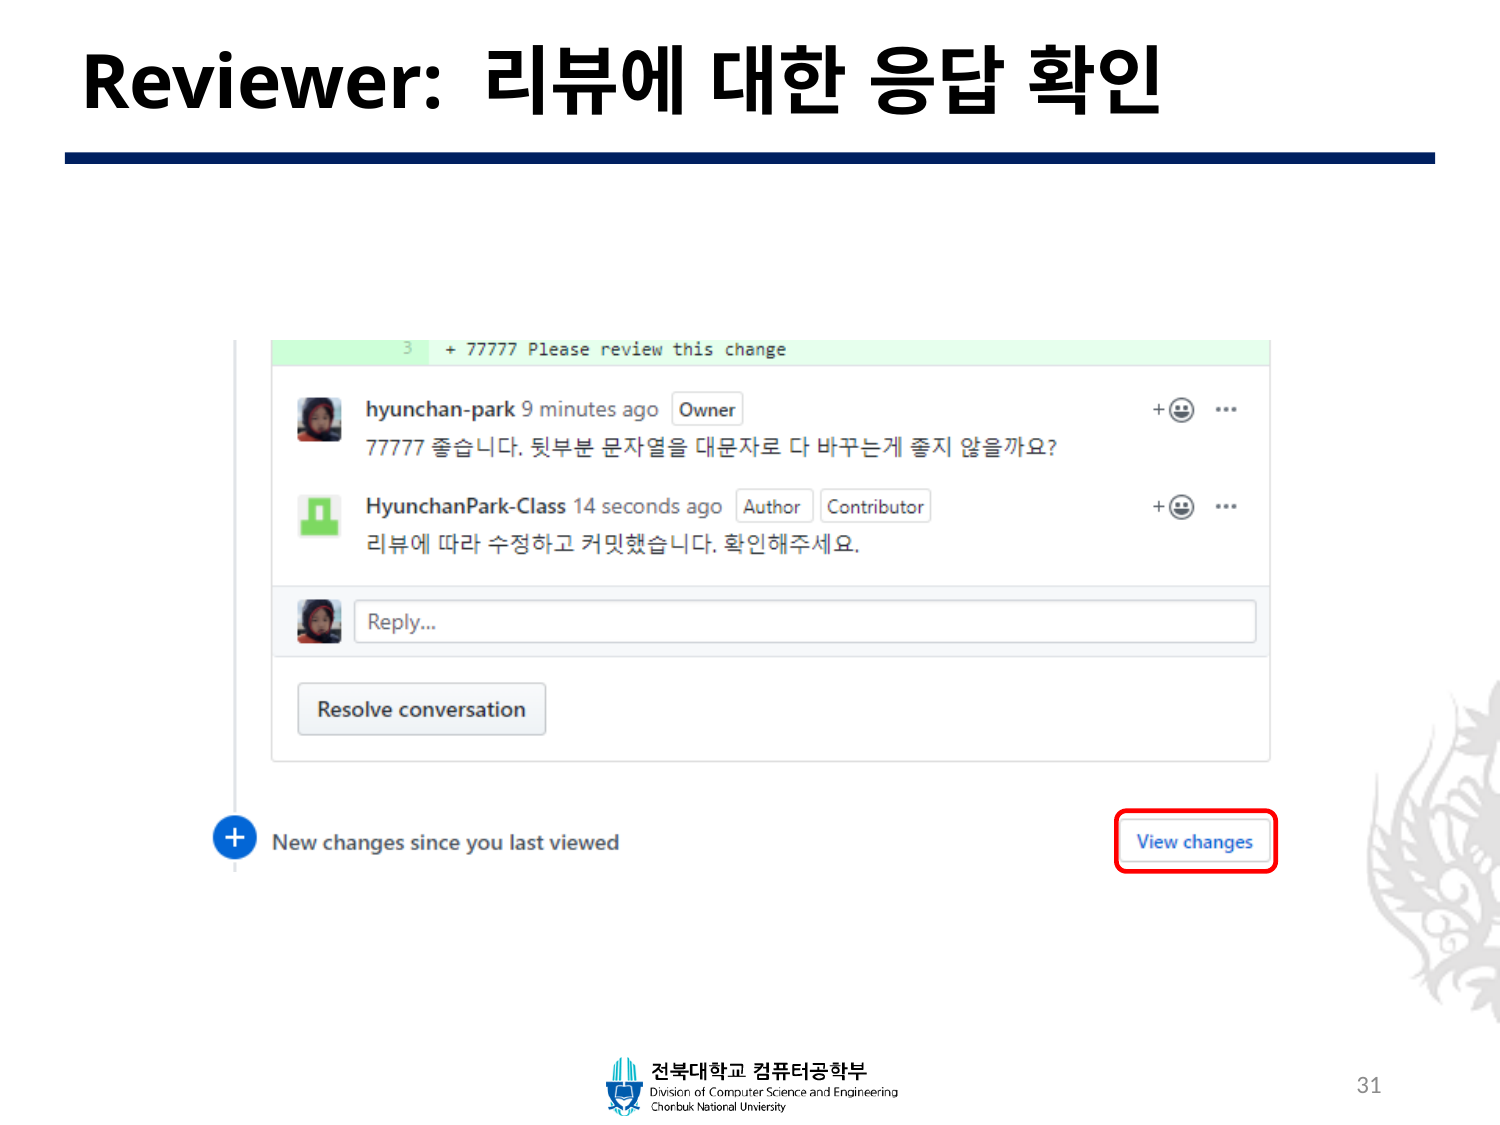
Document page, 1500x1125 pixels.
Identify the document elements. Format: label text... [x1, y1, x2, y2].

picture [600, 1057, 900, 1116]
title Reviewer: 리뷰에 대한 응답 확인 [64, 26, 1436, 143]
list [207, 340, 1293, 872]
slide_number 31 [1059, 1057, 1397, 1111]
